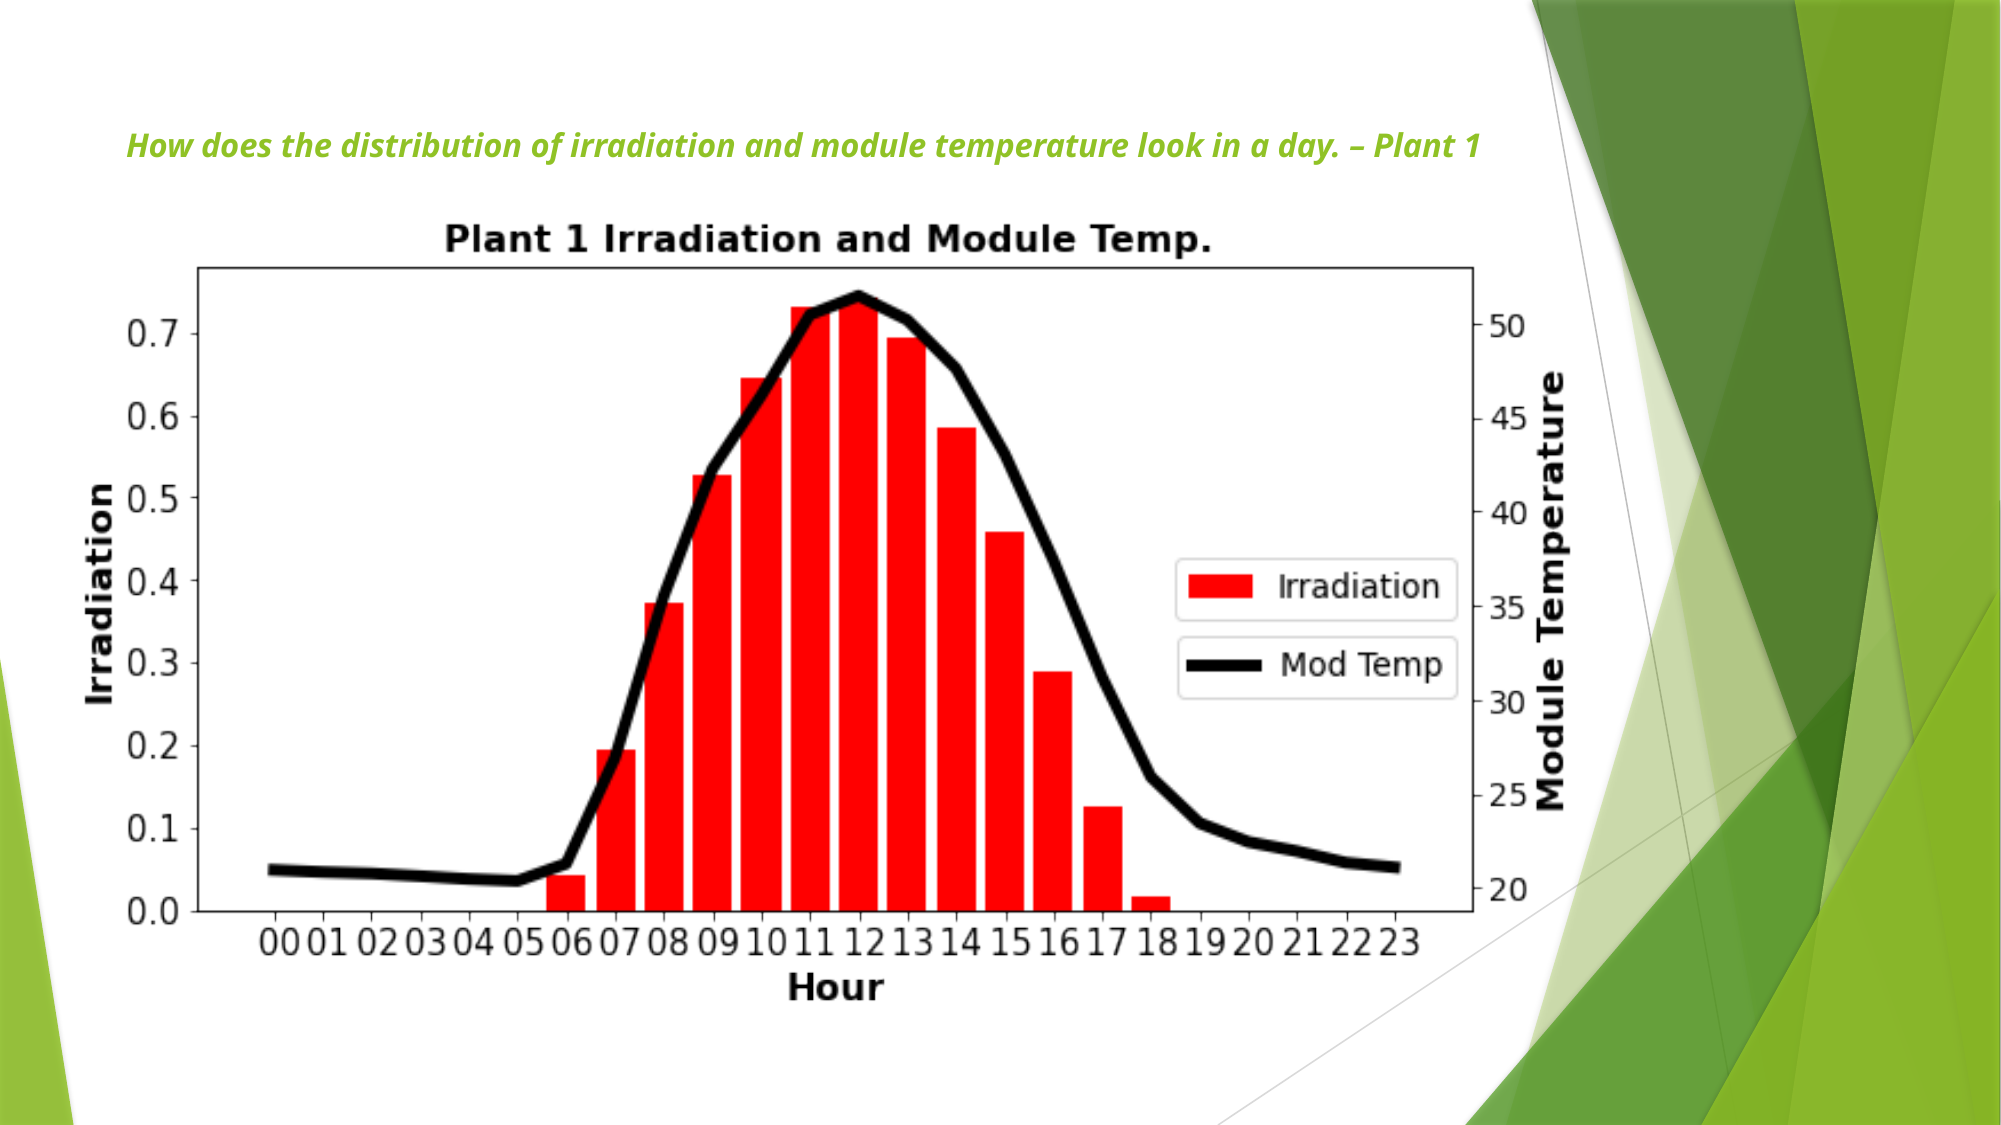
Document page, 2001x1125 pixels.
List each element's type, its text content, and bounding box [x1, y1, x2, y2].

picture [66, 207, 1588, 1026]
title How does the distribution of irradiation and module temperature look in a day. – Plant 1 [111, 99, 1522, 207]
